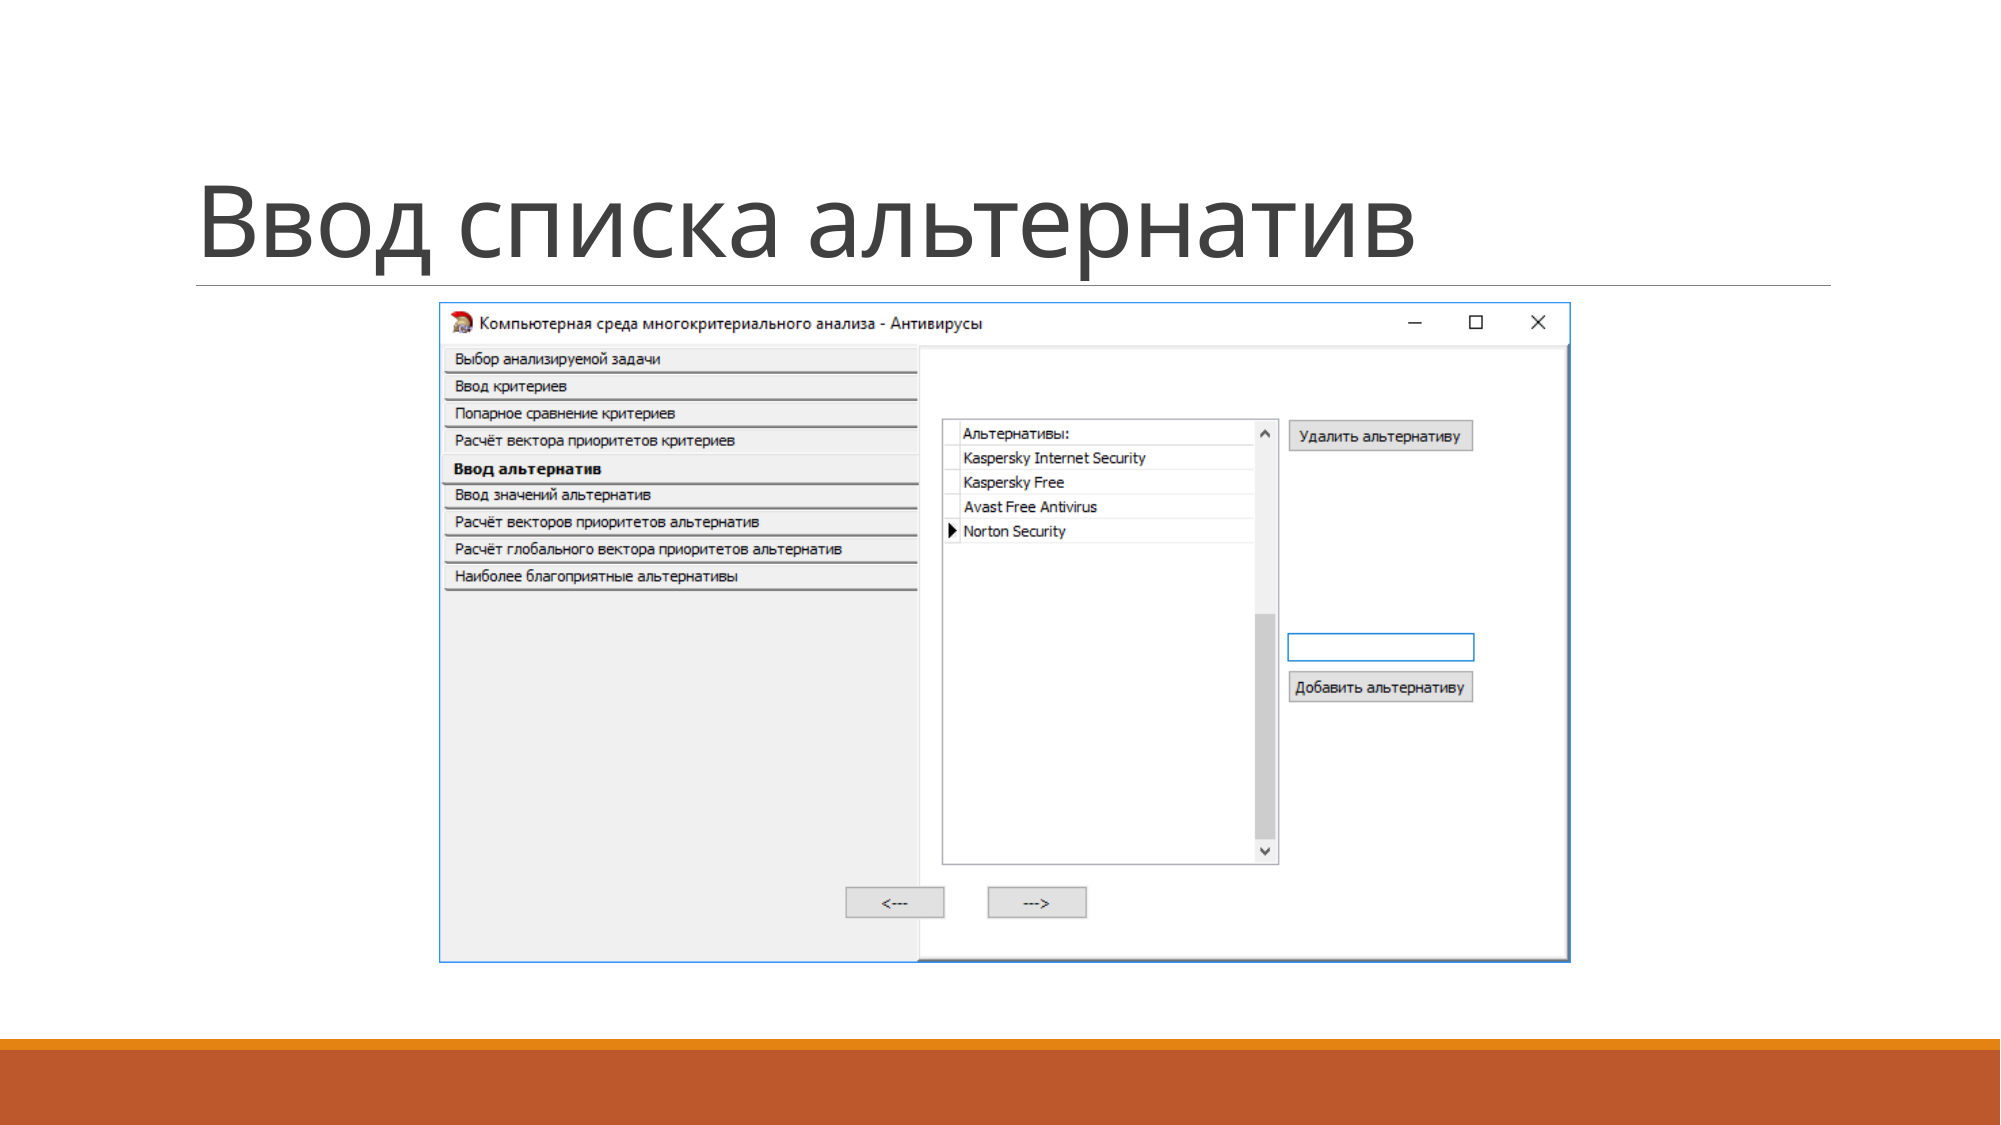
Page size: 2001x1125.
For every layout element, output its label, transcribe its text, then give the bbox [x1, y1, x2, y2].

title Ввод списка альтернатив [180, 47, 1830, 285]
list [438, 302, 1572, 964]
